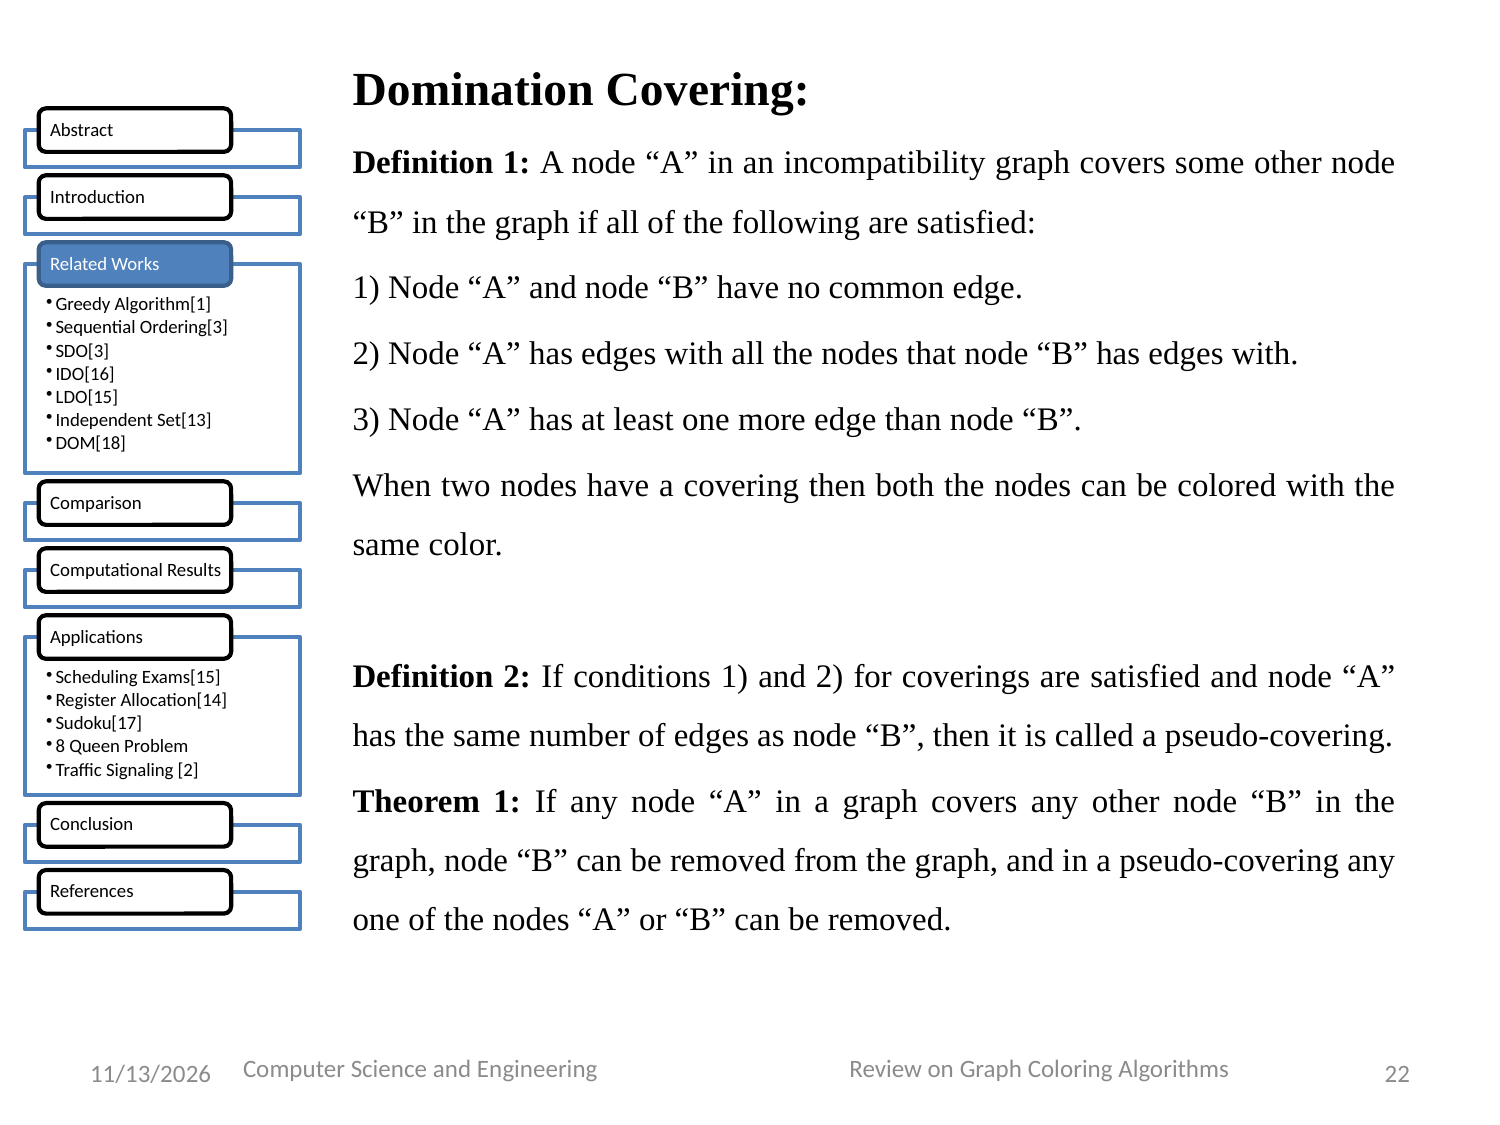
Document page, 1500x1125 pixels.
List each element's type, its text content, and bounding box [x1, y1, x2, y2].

list Domination Covering: Definition 1: A node “A” in an incompatibility graph covers some other node “B” in the graph if all of the following are satisfied: 1) Node “A” and node “B” have no common edge. 2) Node “A” has edges with all the nodes that node “B” has edges with. 3) Node “A” has at least one more edge than node “B”. When two nodes have a covering then both the nodes can be colored with the same color. Definition 2: If conditions 1) and 2) for coverings are satisfied and node “A” has the same number of edges as node “B”, then it is called a pseudo-covering. Theorem 1: If any node “A” in a graph covers any other node “B” in the graph, node “B” can be removed from the graph, and in a pseudo-covering any one of the nodes “A” or “B” can be removed. [337, 50, 1413, 993]
footer Computer Science and Engineering Review on Graph Coloring Algorithms [137, 1037, 1338, 1098]
slide_number 22 [1074, 1042, 1425, 1103]
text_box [24, 62, 301, 976]
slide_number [75, 1042, 425, 1103]
